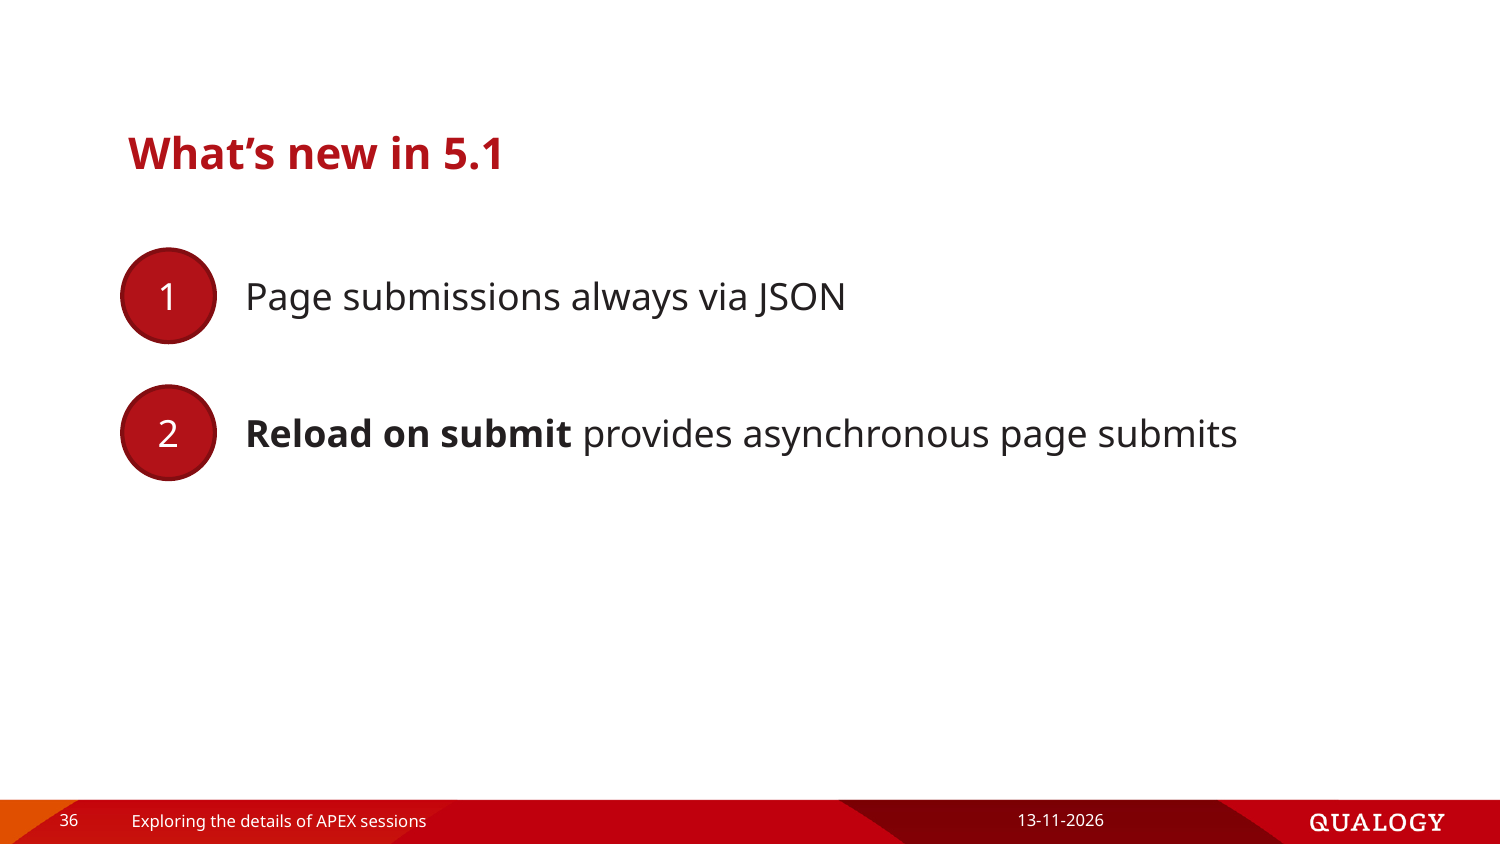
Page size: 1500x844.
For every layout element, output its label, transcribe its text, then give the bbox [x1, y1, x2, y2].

slide_number 36 [53, 803, 113, 839]
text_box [121, 249, 1415, 343]
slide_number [1011, 803, 1263, 839]
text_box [121, 386, 1278, 509]
footer Exploring the details of APEX sessions [125, 803, 965, 839]
picture [0, 0, 1500, 844]
title What’s new in 5.1 [113, 45, 1444, 186]
